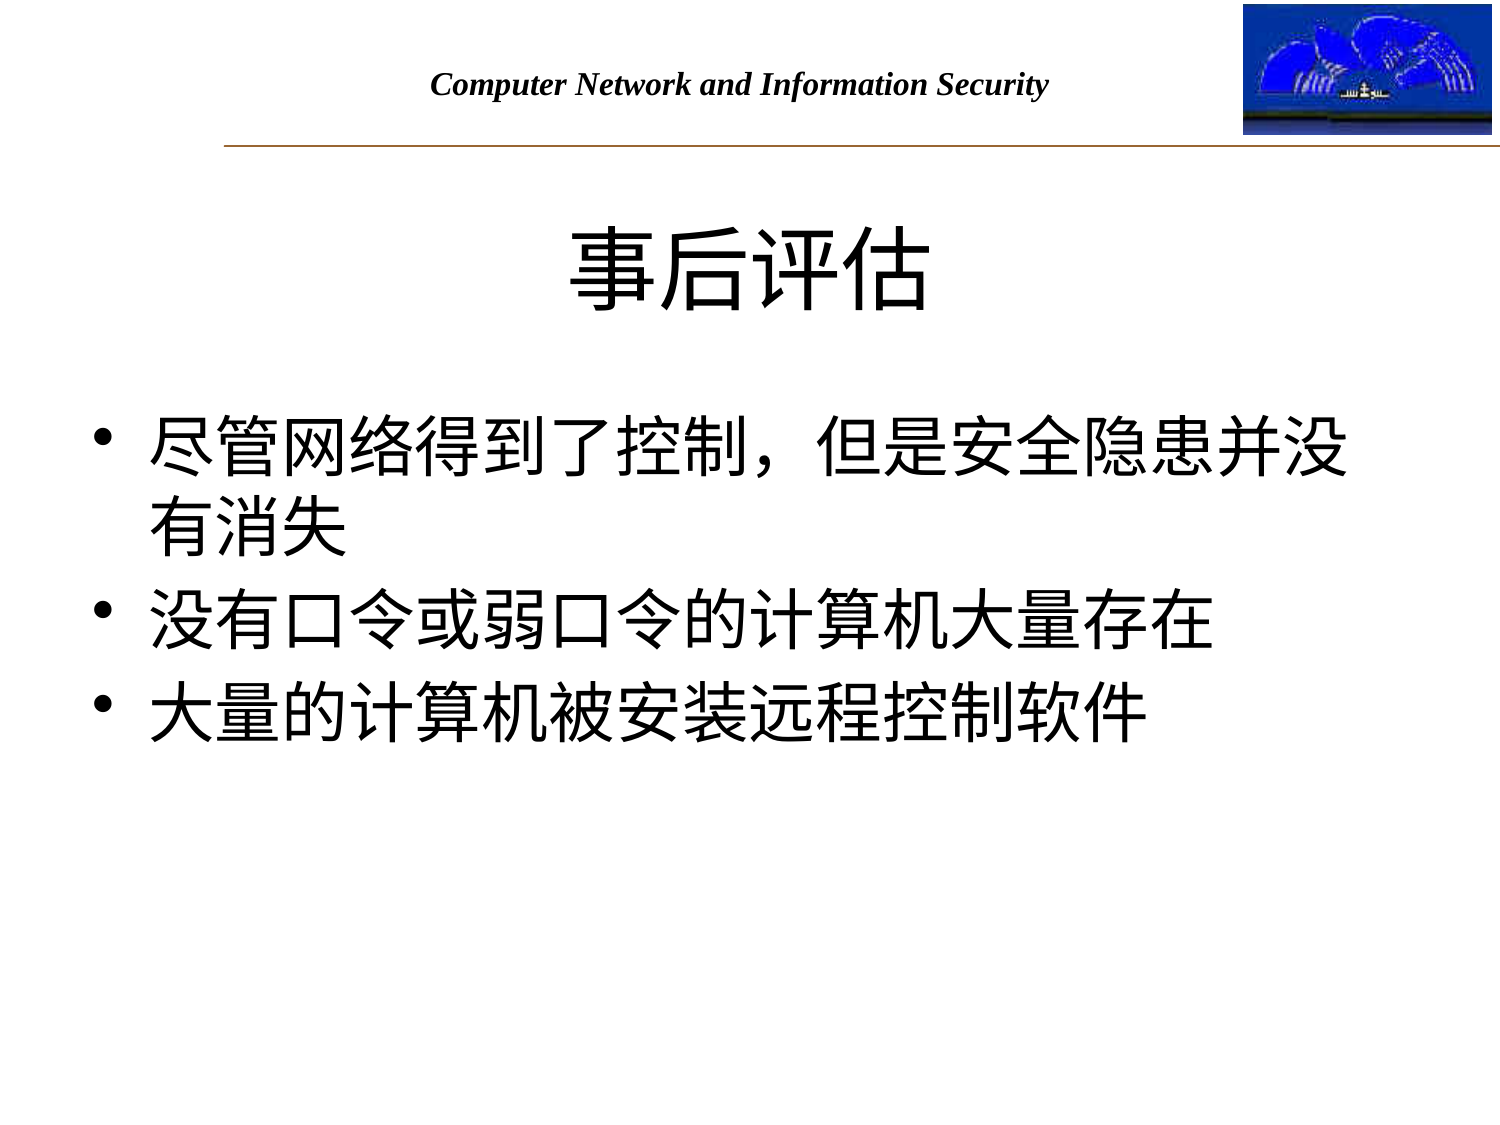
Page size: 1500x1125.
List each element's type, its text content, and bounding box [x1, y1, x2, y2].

list 尽管网络得到了控制，但是安全隐患并没有消失 没有口令或弱口令的计算机大量存在 大量的计算机被安装远程控制软件 [76, 396, 1428, 953]
title 事后评估 [74, 207, 1426, 325]
